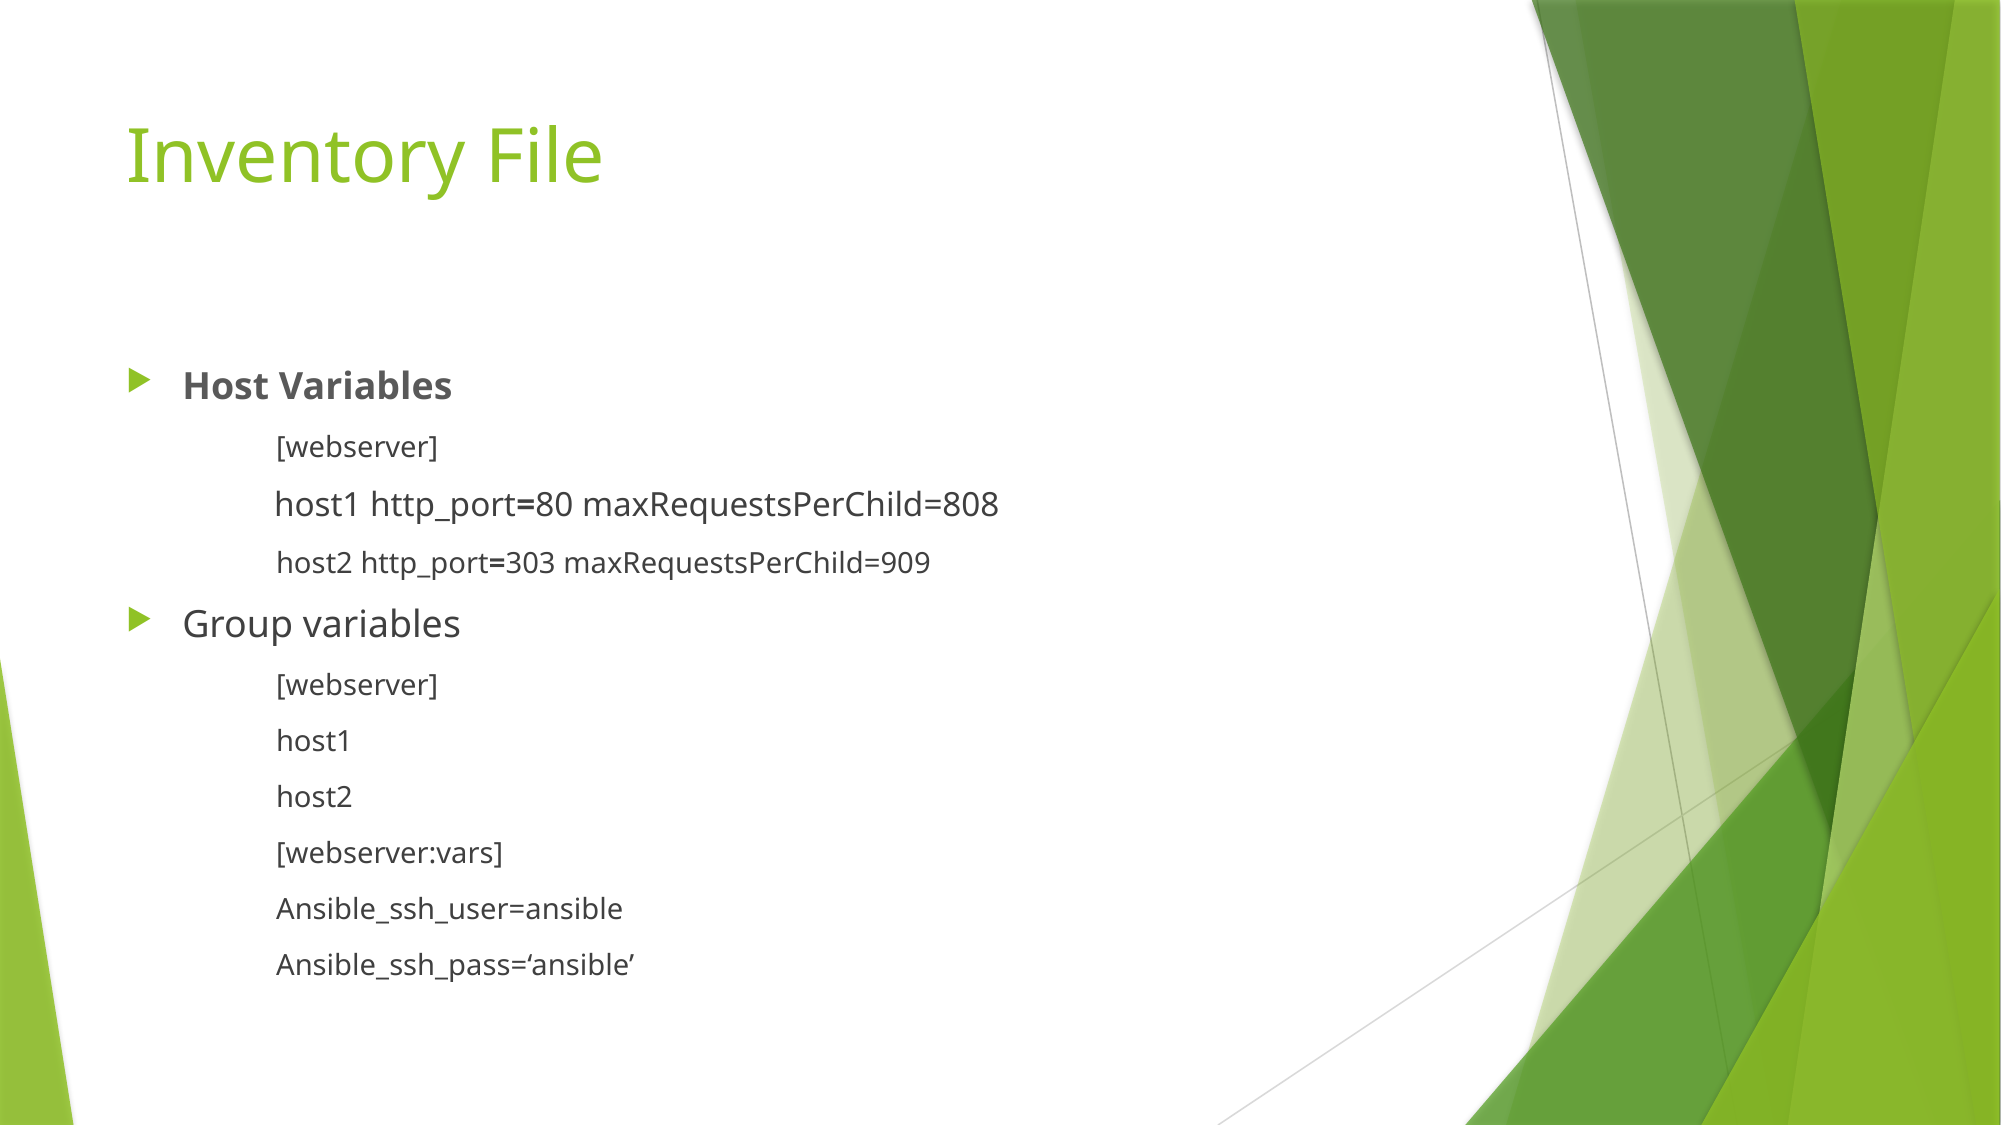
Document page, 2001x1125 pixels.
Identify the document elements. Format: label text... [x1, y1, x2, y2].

list Host Variables [webserver] host1 http_port=80 maxRequestsPerChild=808 host2 http_port=303 maxRequestsPerChild=909 Group variables [webserver] host1 host2 [webserver:vars] Ansible_ssh_user=ansible Ansible_ssh_pass=‘ansible’ [111, 354, 1522, 992]
title Inventory File [111, 99, 1522, 317]
